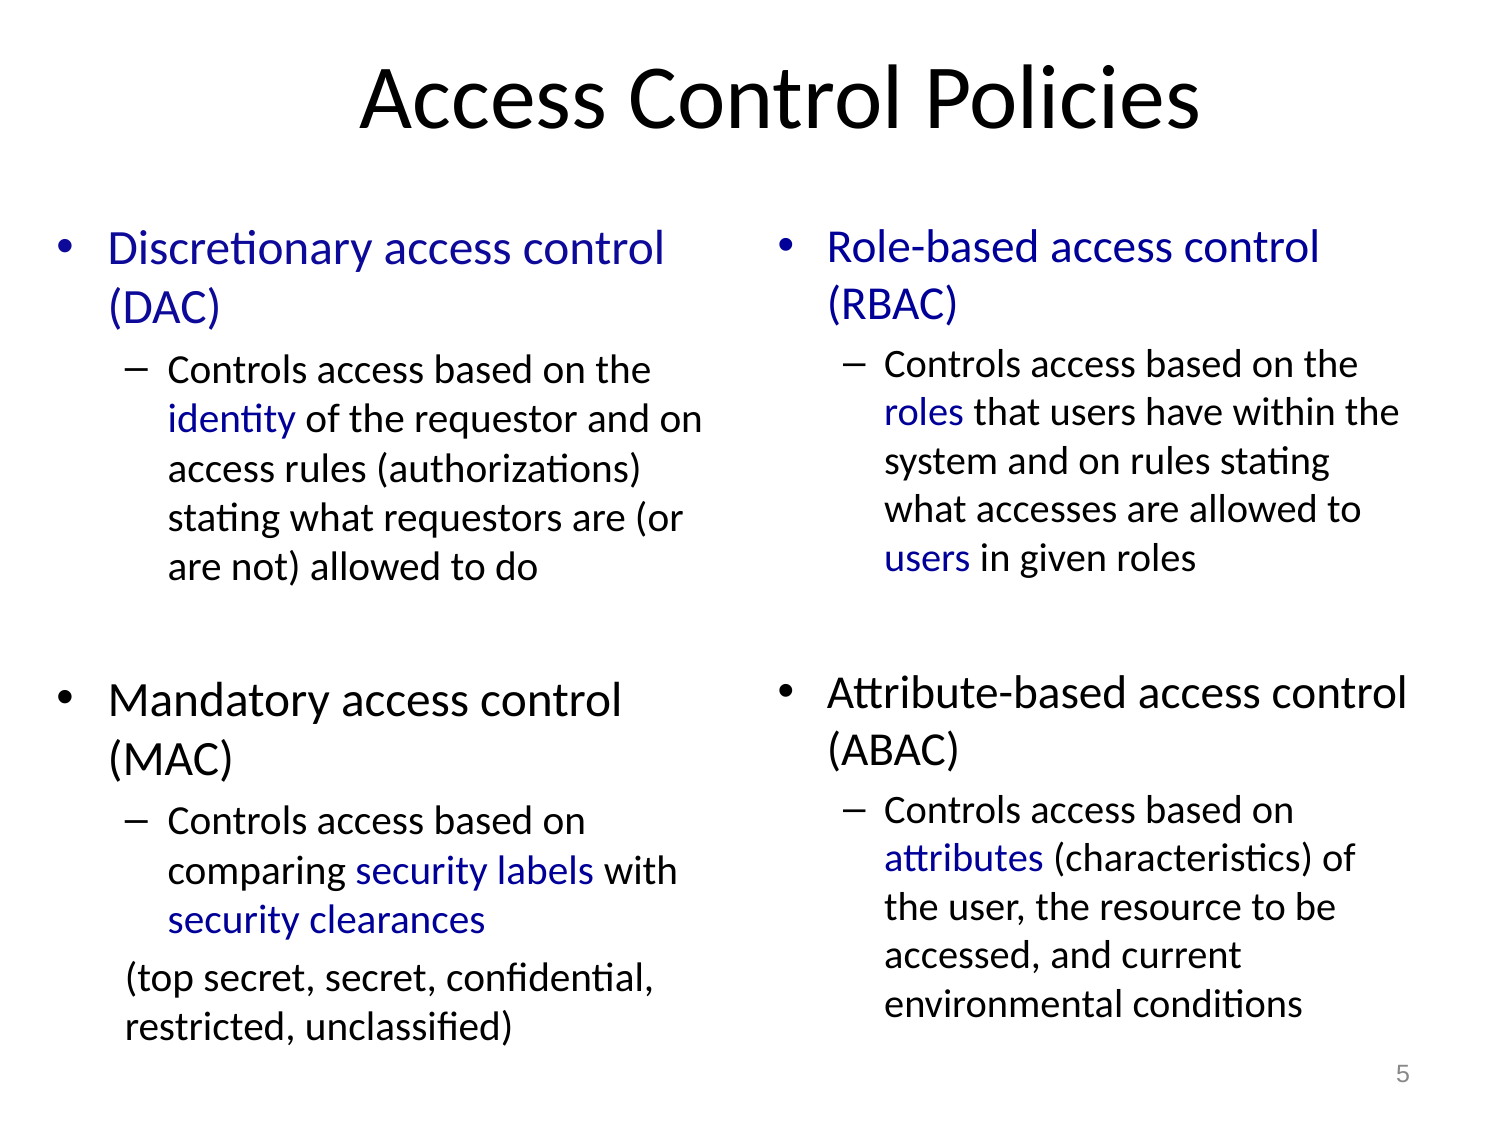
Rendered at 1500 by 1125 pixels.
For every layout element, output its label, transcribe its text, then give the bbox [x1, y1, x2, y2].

list Discretionary access control (DAC) Controls access based on the identity of the requestor and on access rules (authorizations) stating what requestors are (or are not) allowed to do Mandatory access control (MAC) Controls access based on comparing security labels with security clearances (top secret, secret, confidential, restricted, unclassified) [41, 208, 723, 1071]
list Role-based access control (RBAC) Controls access based on the roles that users have within the system and on rules stating what accesses are allowed to users in given roles Attribute-based access control (ABAC) Controls access based on attributes (characteristics) of the user, the resource to be accessed, and current environmental conditions [762, 208, 1425, 1043]
title Access Control Policies [75, 0, 1425, 185]
slide_number 5 [1074, 1042, 1425, 1103]
